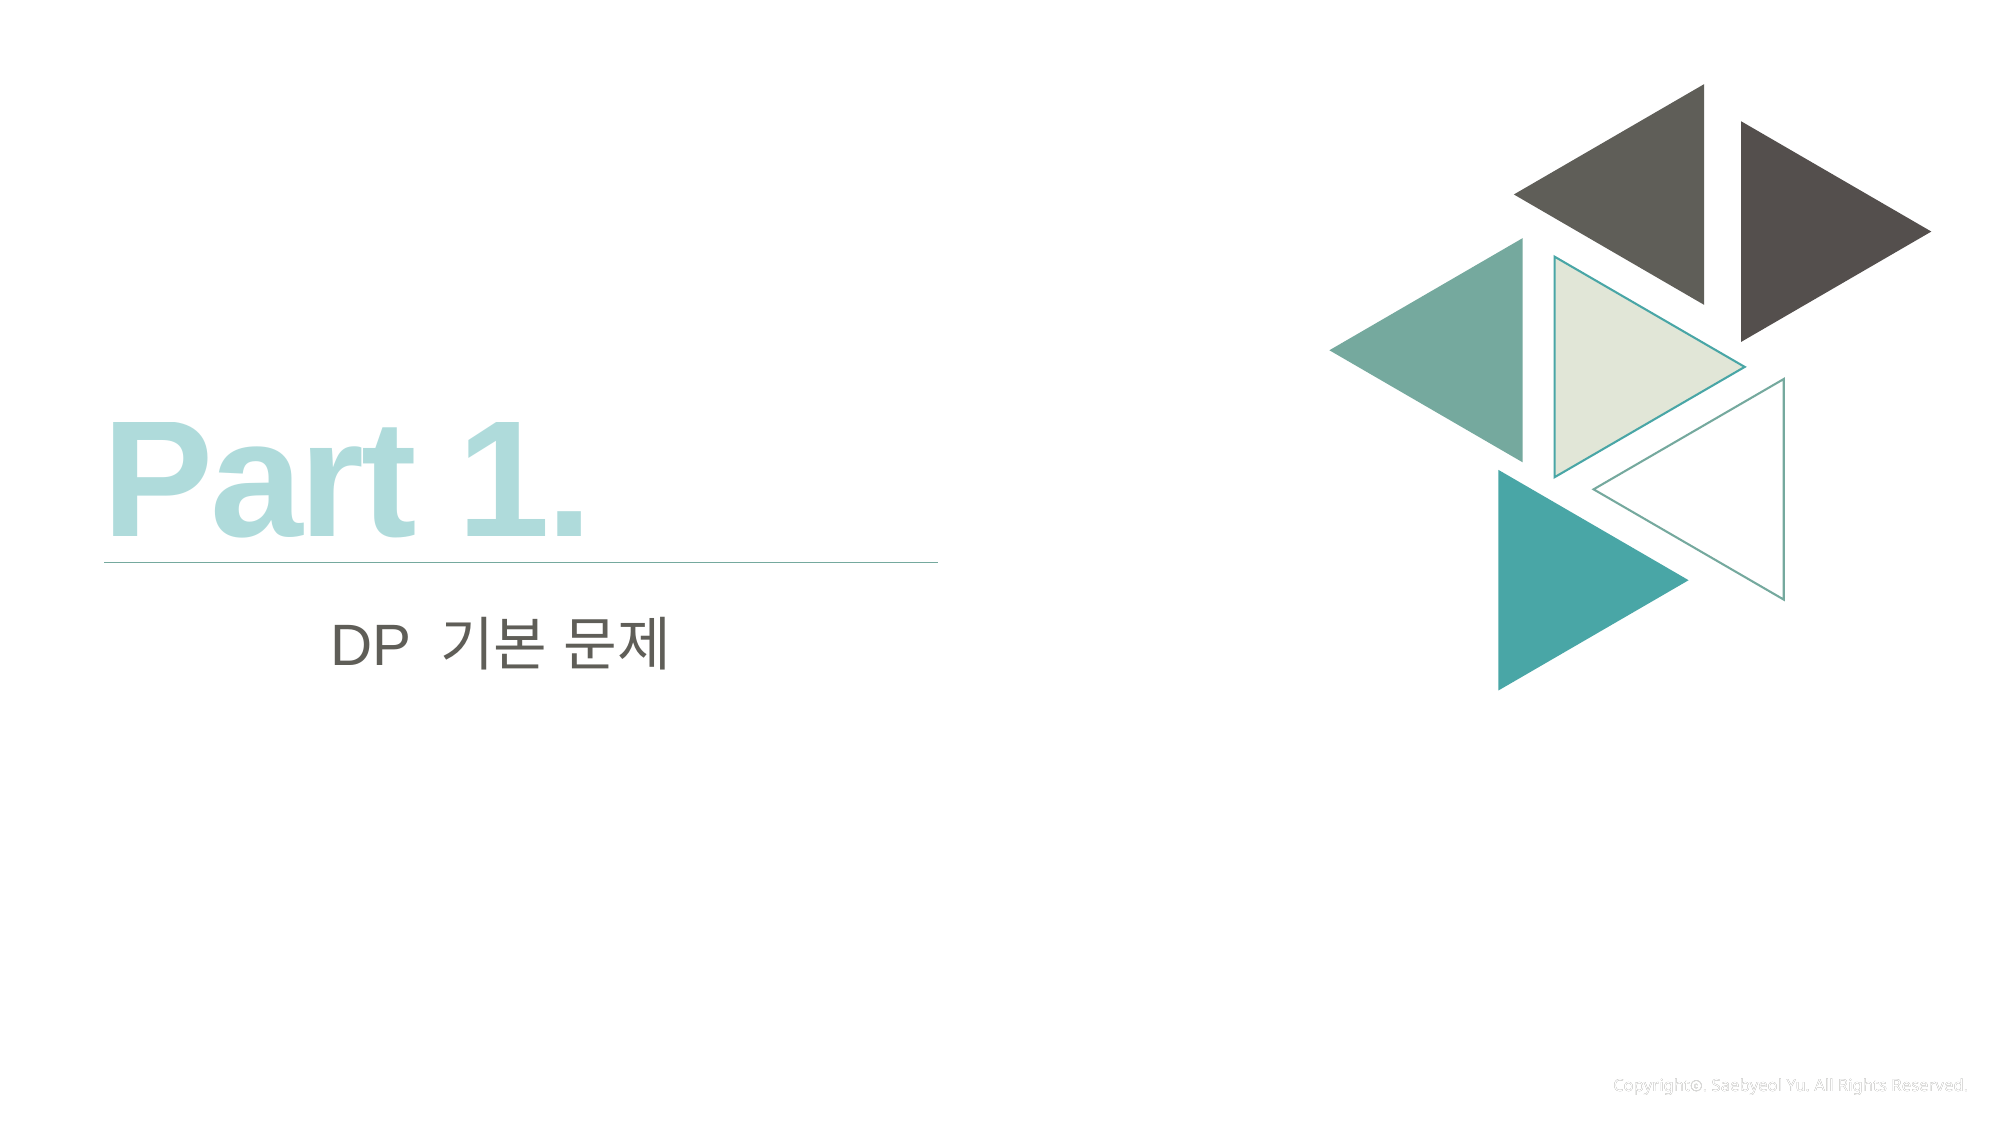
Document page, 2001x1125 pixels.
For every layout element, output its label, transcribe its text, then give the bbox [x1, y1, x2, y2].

text_box Copyrightⓒ. Saebyeol Yu. All Rights Reserved. [1598, 1067, 1984, 1102]
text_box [86, 362, 938, 708]
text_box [1331, 84, 1932, 691]
